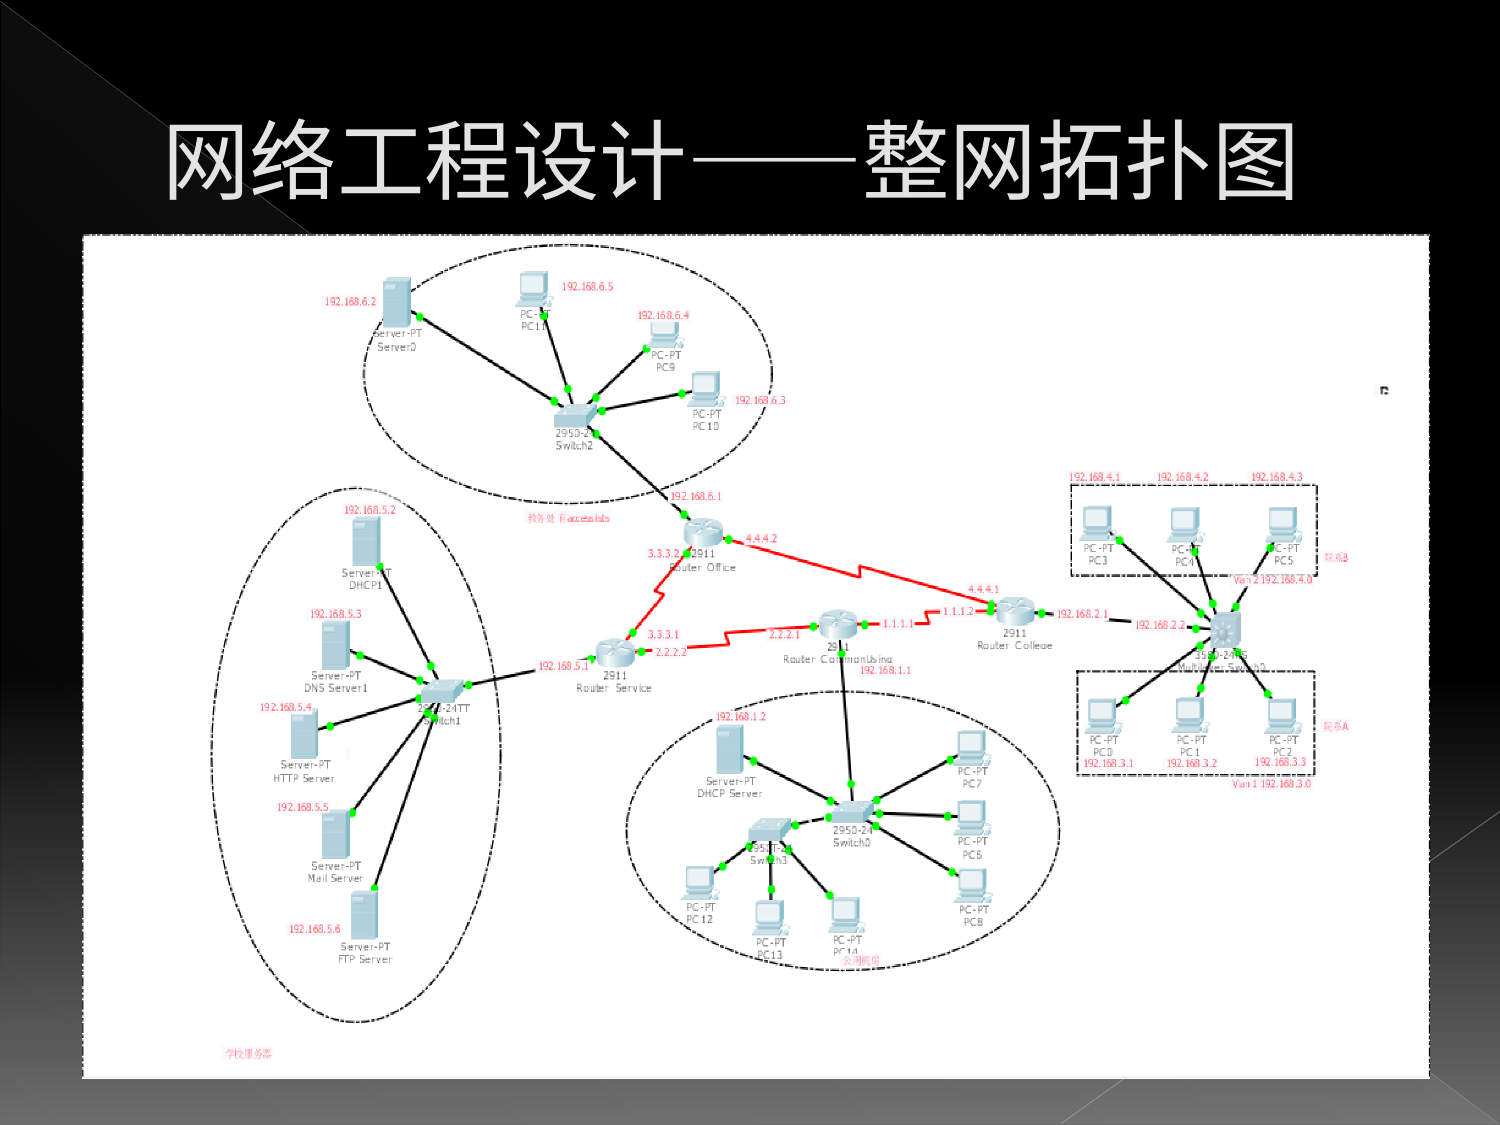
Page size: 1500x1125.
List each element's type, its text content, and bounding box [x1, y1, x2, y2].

title 网络工程设计——整网拓扑图 [74, 43, 1426, 225]
picture [81, 234, 1430, 1079]
